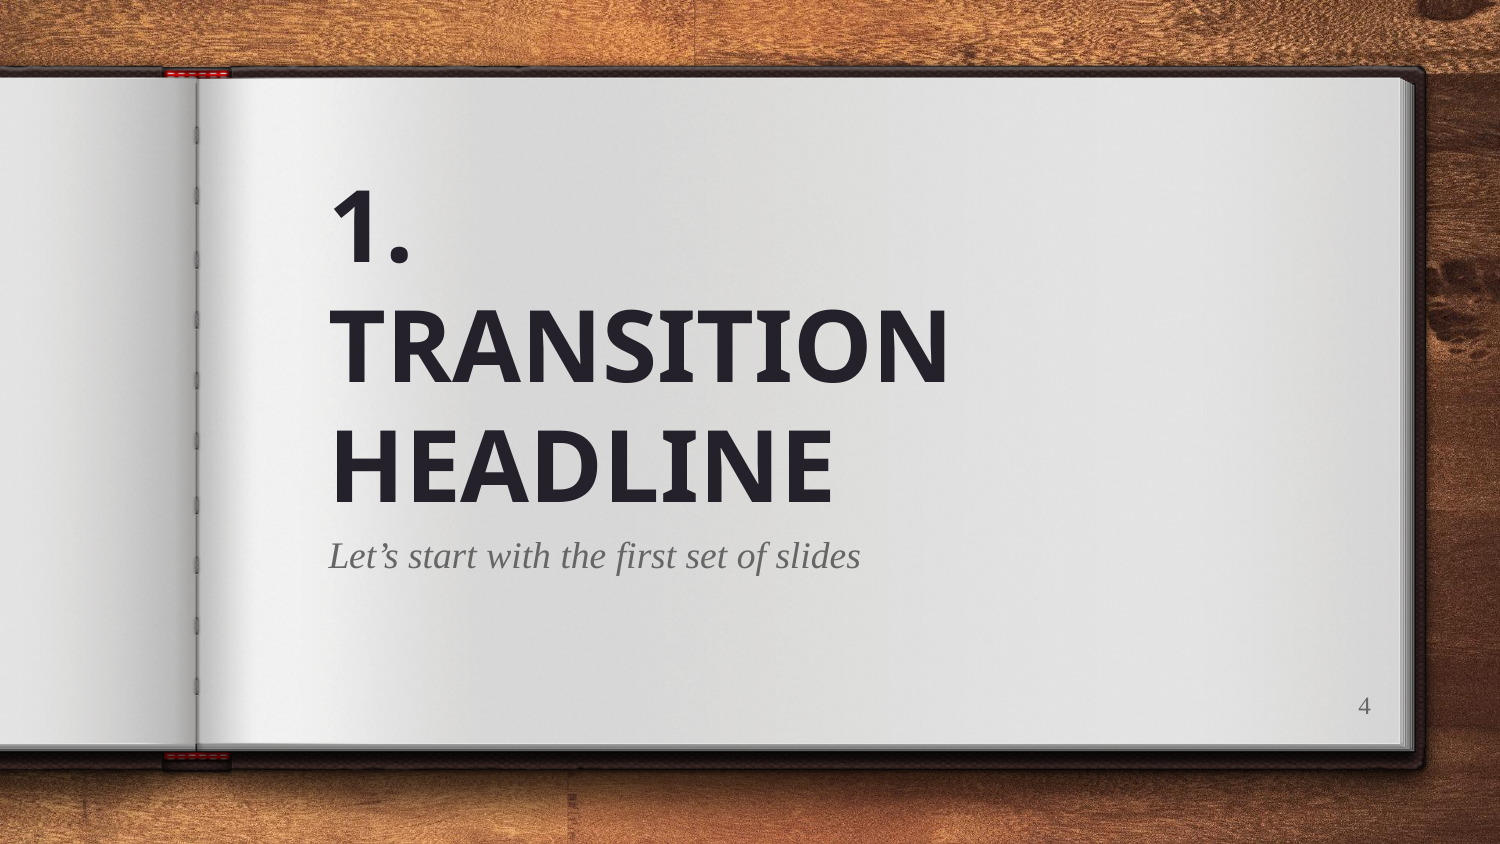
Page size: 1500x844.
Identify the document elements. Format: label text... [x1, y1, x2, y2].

subtitle Let’s start with the first set of slides [313, 515, 1266, 645]
title 1. TRANSITION HEADLINE [313, 347, 1266, 515]
slide_number ‹#› [1295, 672, 1386, 737]
picture [0, 0, 1500, 844]
